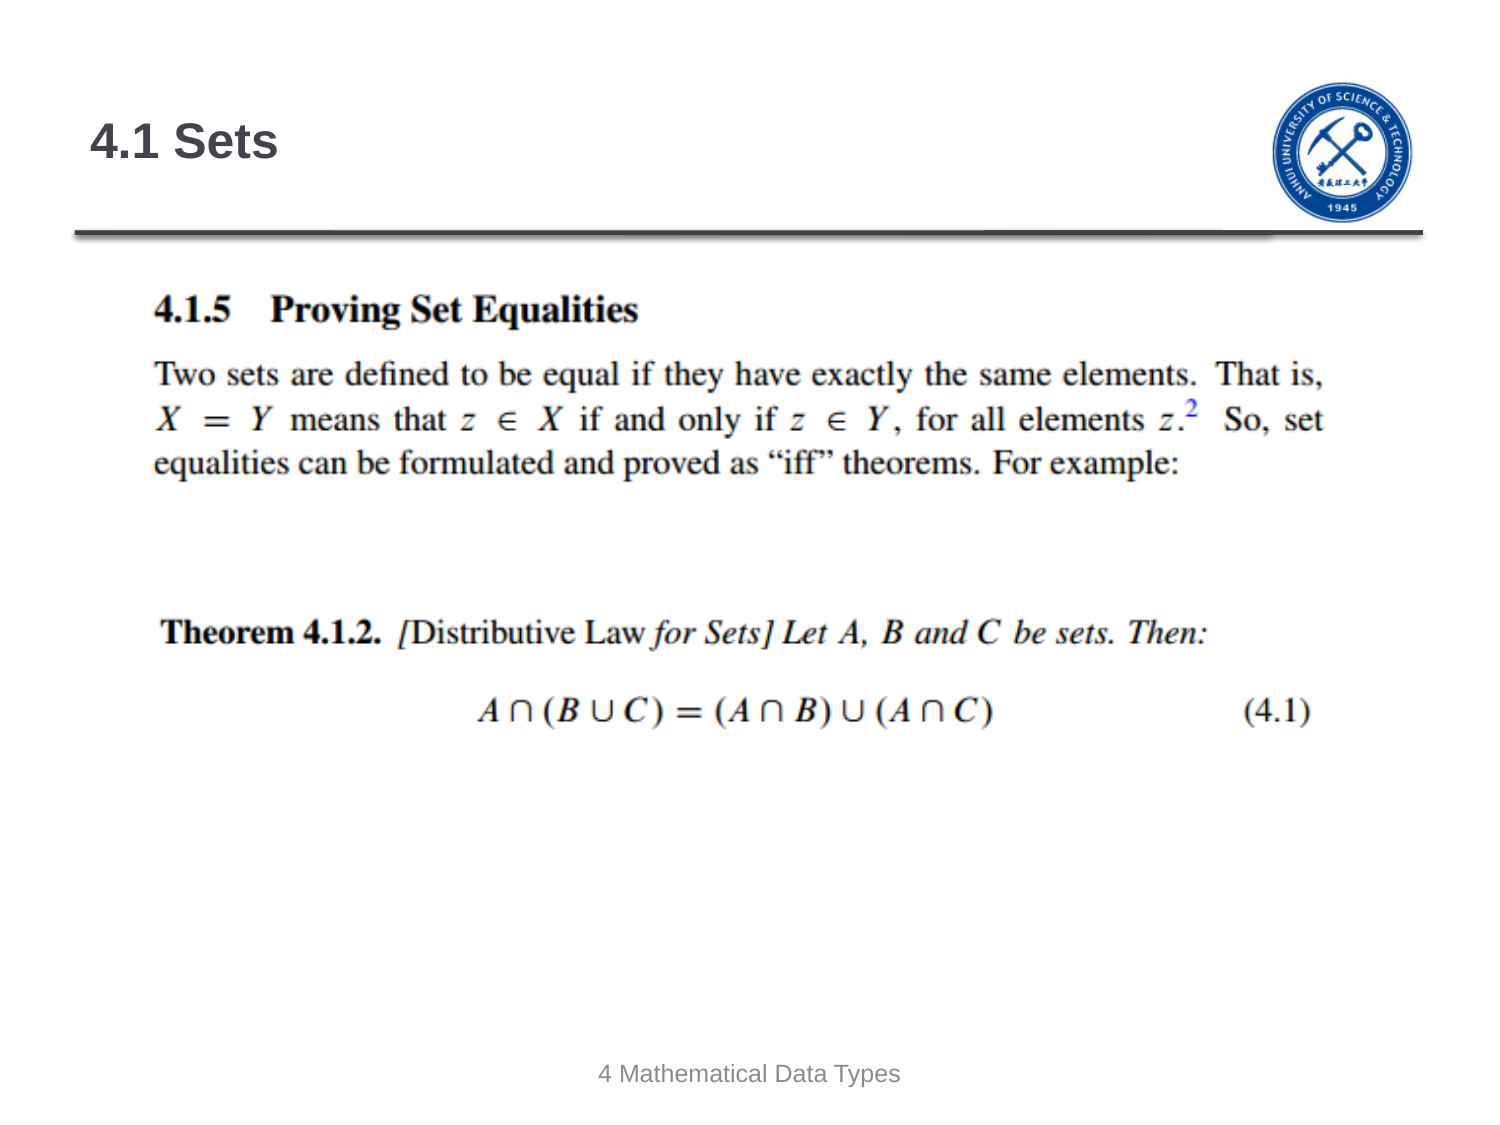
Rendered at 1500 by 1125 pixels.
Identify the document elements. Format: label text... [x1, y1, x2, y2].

footer 4 Mathematical Data Types [512, 1042, 988, 1103]
picture [146, 282, 1343, 496]
picture [146, 603, 1328, 763]
picture [1223, 34, 1430, 230]
title 4.1 Sets [74, 44, 1272, 233]
